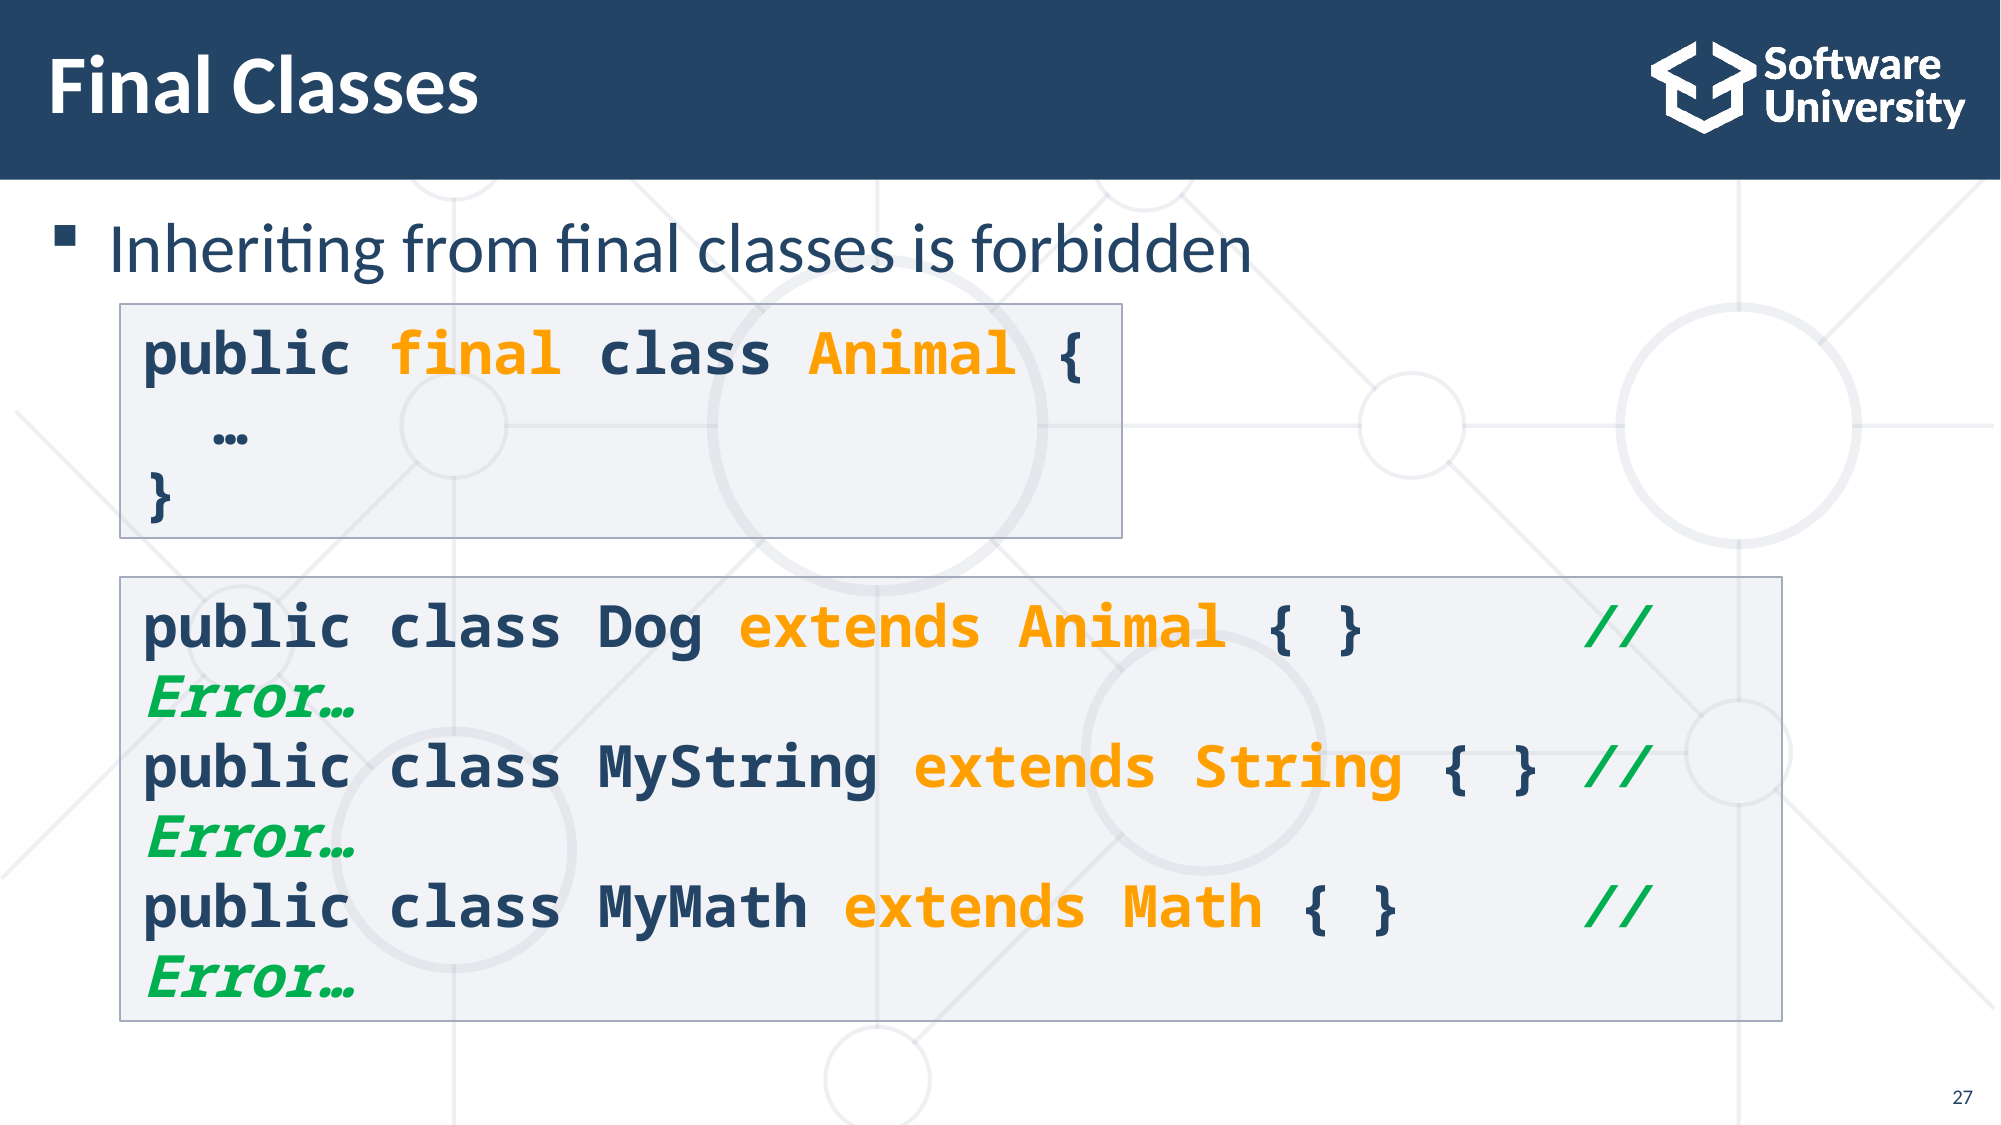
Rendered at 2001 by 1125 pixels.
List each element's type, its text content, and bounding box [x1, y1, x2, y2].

slide_number 27 [1927, 1067, 1989, 1117]
text_box public final class Animal { … } [120, 304, 1123, 538]
text_box public class Dog extends Animal { } // Error… public class MyString extends String { } // Error… public class MyMath extends Math { } // Error… [120, 577, 1783, 1021]
title Final Classes [31, 16, 1625, 162]
picture [1651, 41, 1966, 134]
list Inheriting from final classes is forbidden [31, 196, 1970, 1104]
